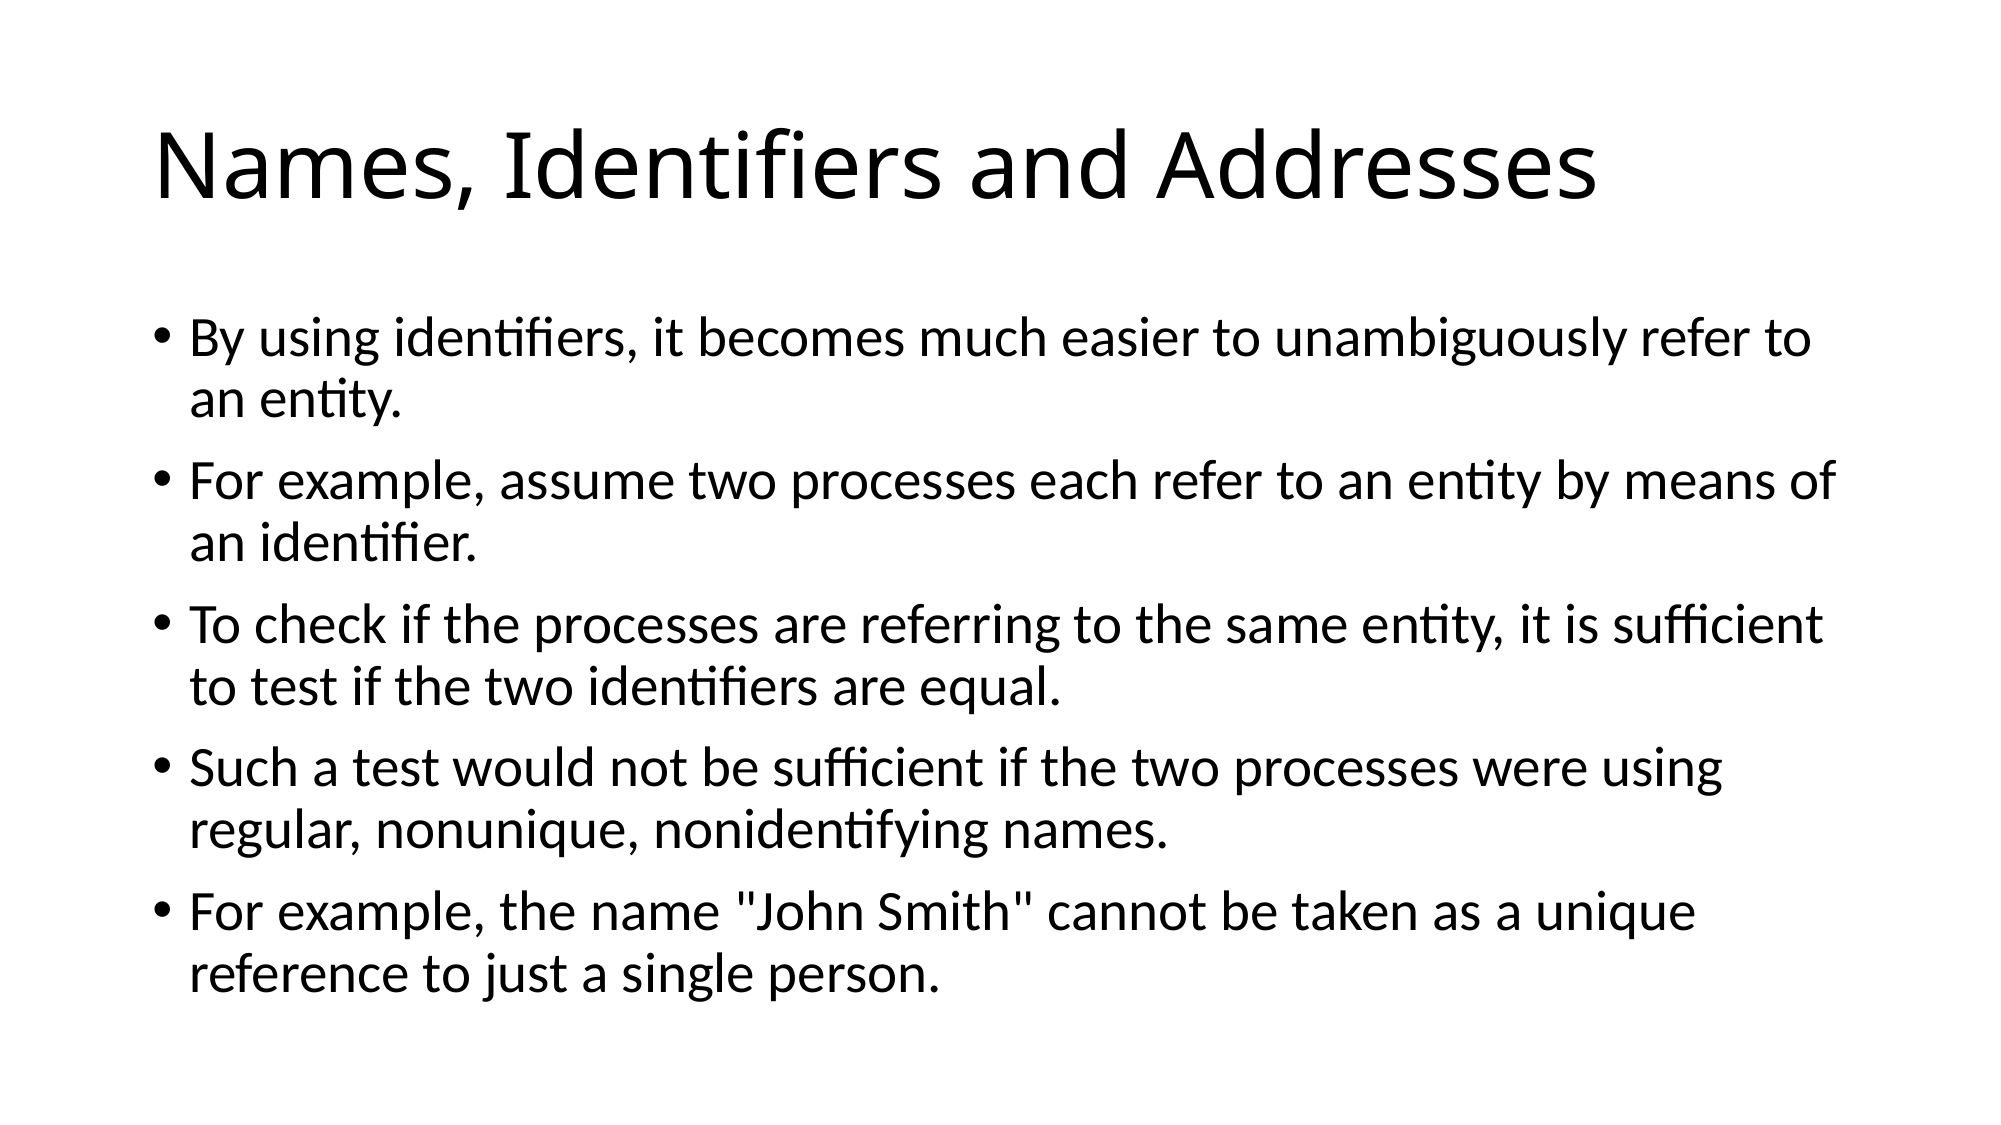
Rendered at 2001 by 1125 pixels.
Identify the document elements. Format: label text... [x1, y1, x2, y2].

list By using identifiers, it becomes much easier to unambiguously refer to an entity. For example, assume two processes each refer to an entity by means of an identifier. To check if the processes are referring to the same entity, it is sufficient to test if the two identifiers are equal. Such a test would not be sufficient if the two processes were using regular, nonunique, nonidentifying names. For example, the name "John Smith" cannot be taken as a unique reference to just a single person. [137, 299, 1863, 1014]
title Names, Identifiers and Addresses [137, 59, 1863, 278]
